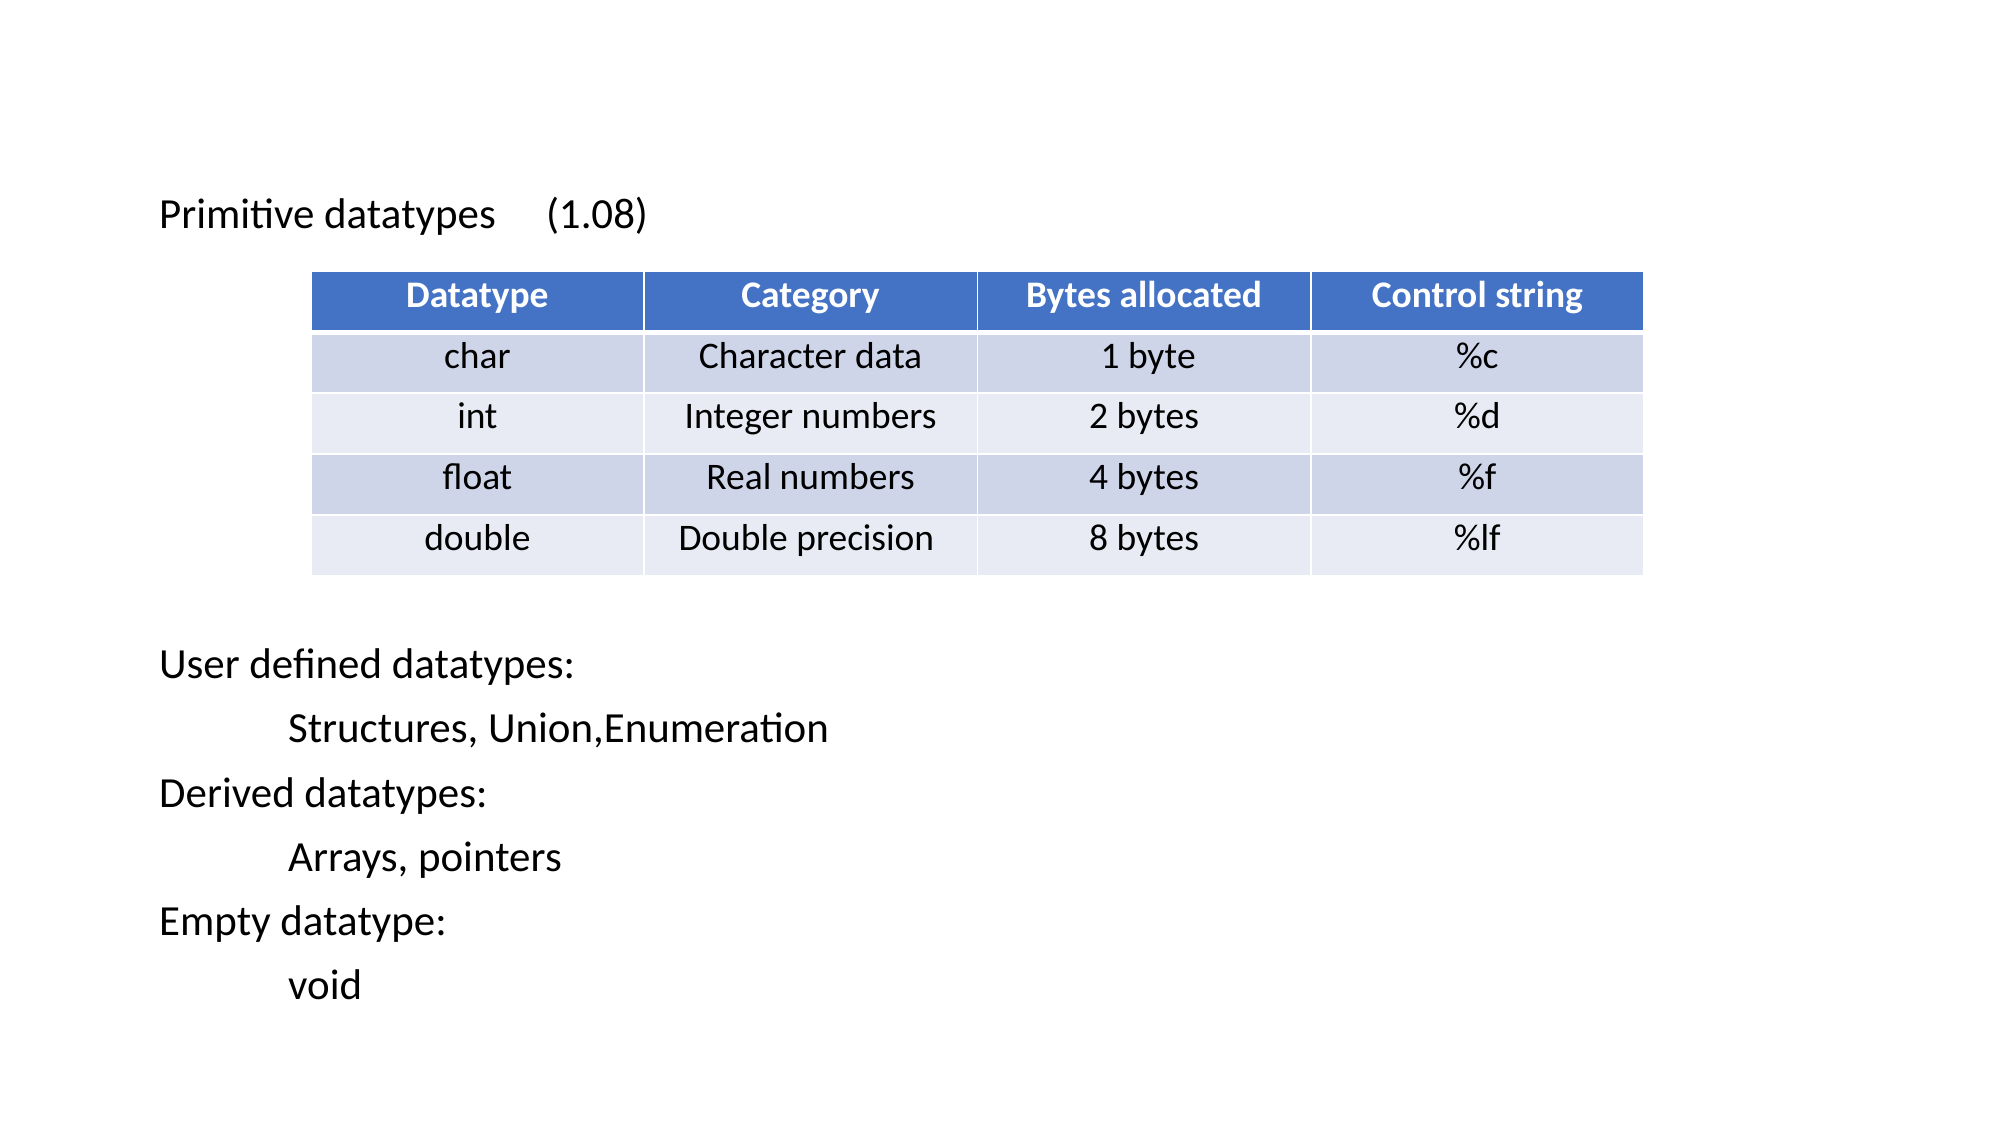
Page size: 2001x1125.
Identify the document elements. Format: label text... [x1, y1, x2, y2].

table_cell %d [1312, 394, 1643, 453]
table_cell float [312, 455, 643, 514]
table_cell %c [1312, 335, 1643, 392]
table_cell Double precision [645, 516, 977, 575]
table_cell 8 bytes [978, 516, 1310, 575]
table_cell Integer numbers [645, 394, 977, 453]
table_cell double [312, 516, 643, 575]
table_header Datatype [312, 272, 643, 330]
table_cell int [312, 394, 643, 453]
table_header Control string [1312, 272, 1643, 330]
table_cell %f [1312, 455, 1643, 514]
table_header Bytes allocated [978, 272, 1310, 330]
table_cell 4 bytes [978, 455, 1310, 514]
table_cell Character data [645, 335, 977, 392]
table_cell 2 bytes [978, 394, 1310, 453]
table_cell 1 byte [978, 335, 1310, 392]
table_header Category [645, 272, 977, 330]
subtitle Primitive datatypes (1.08) User defined datatypes: Structures, Union,Enumeration Derived datatypes: Arrays, pointers Empty datatype: void [144, 184, 1645, 1081]
table_cell %lf [1312, 516, 1643, 575]
table_cell Real numbers [645, 455, 977, 514]
table_cell char [312, 335, 643, 392]
